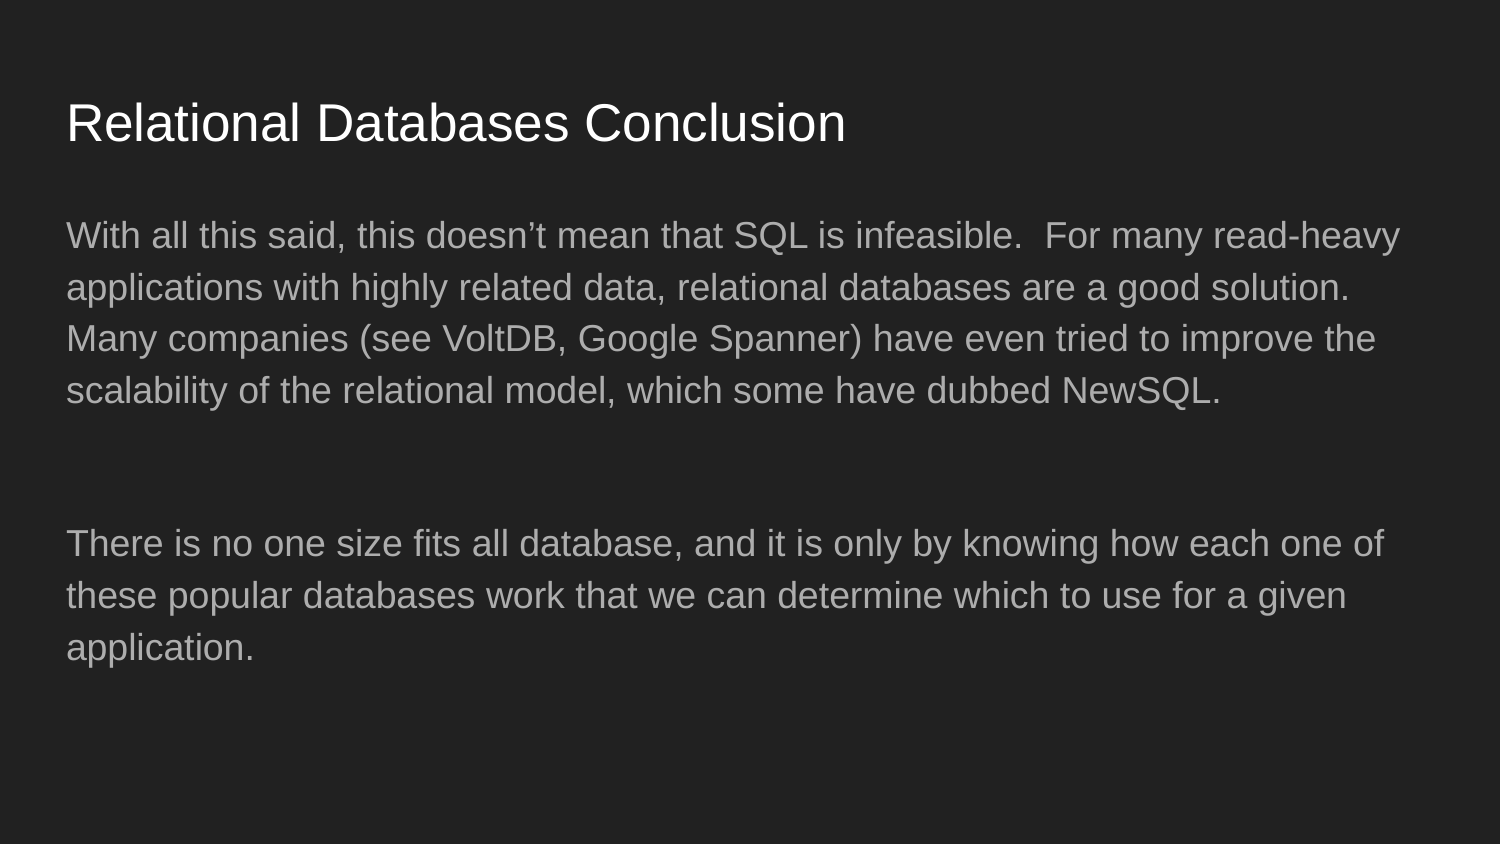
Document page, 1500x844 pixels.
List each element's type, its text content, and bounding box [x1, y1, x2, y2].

title Relational Databases Conclusion [51, 72, 1449, 167]
list With all this said, this doesn’t mean that SQL is infeasible. For many read-heavy applications with highly related data, relational databases are a good solution. Many companies (see VoltDB, Google Spanner) have even tried to improve the scalability of the relational model, which some have dubbed NewSQL. There is no one size fits all database, and it is only by knowing how each one of these popular databases work that we can determine which to use for a given application. [51, 189, 1449, 750]
